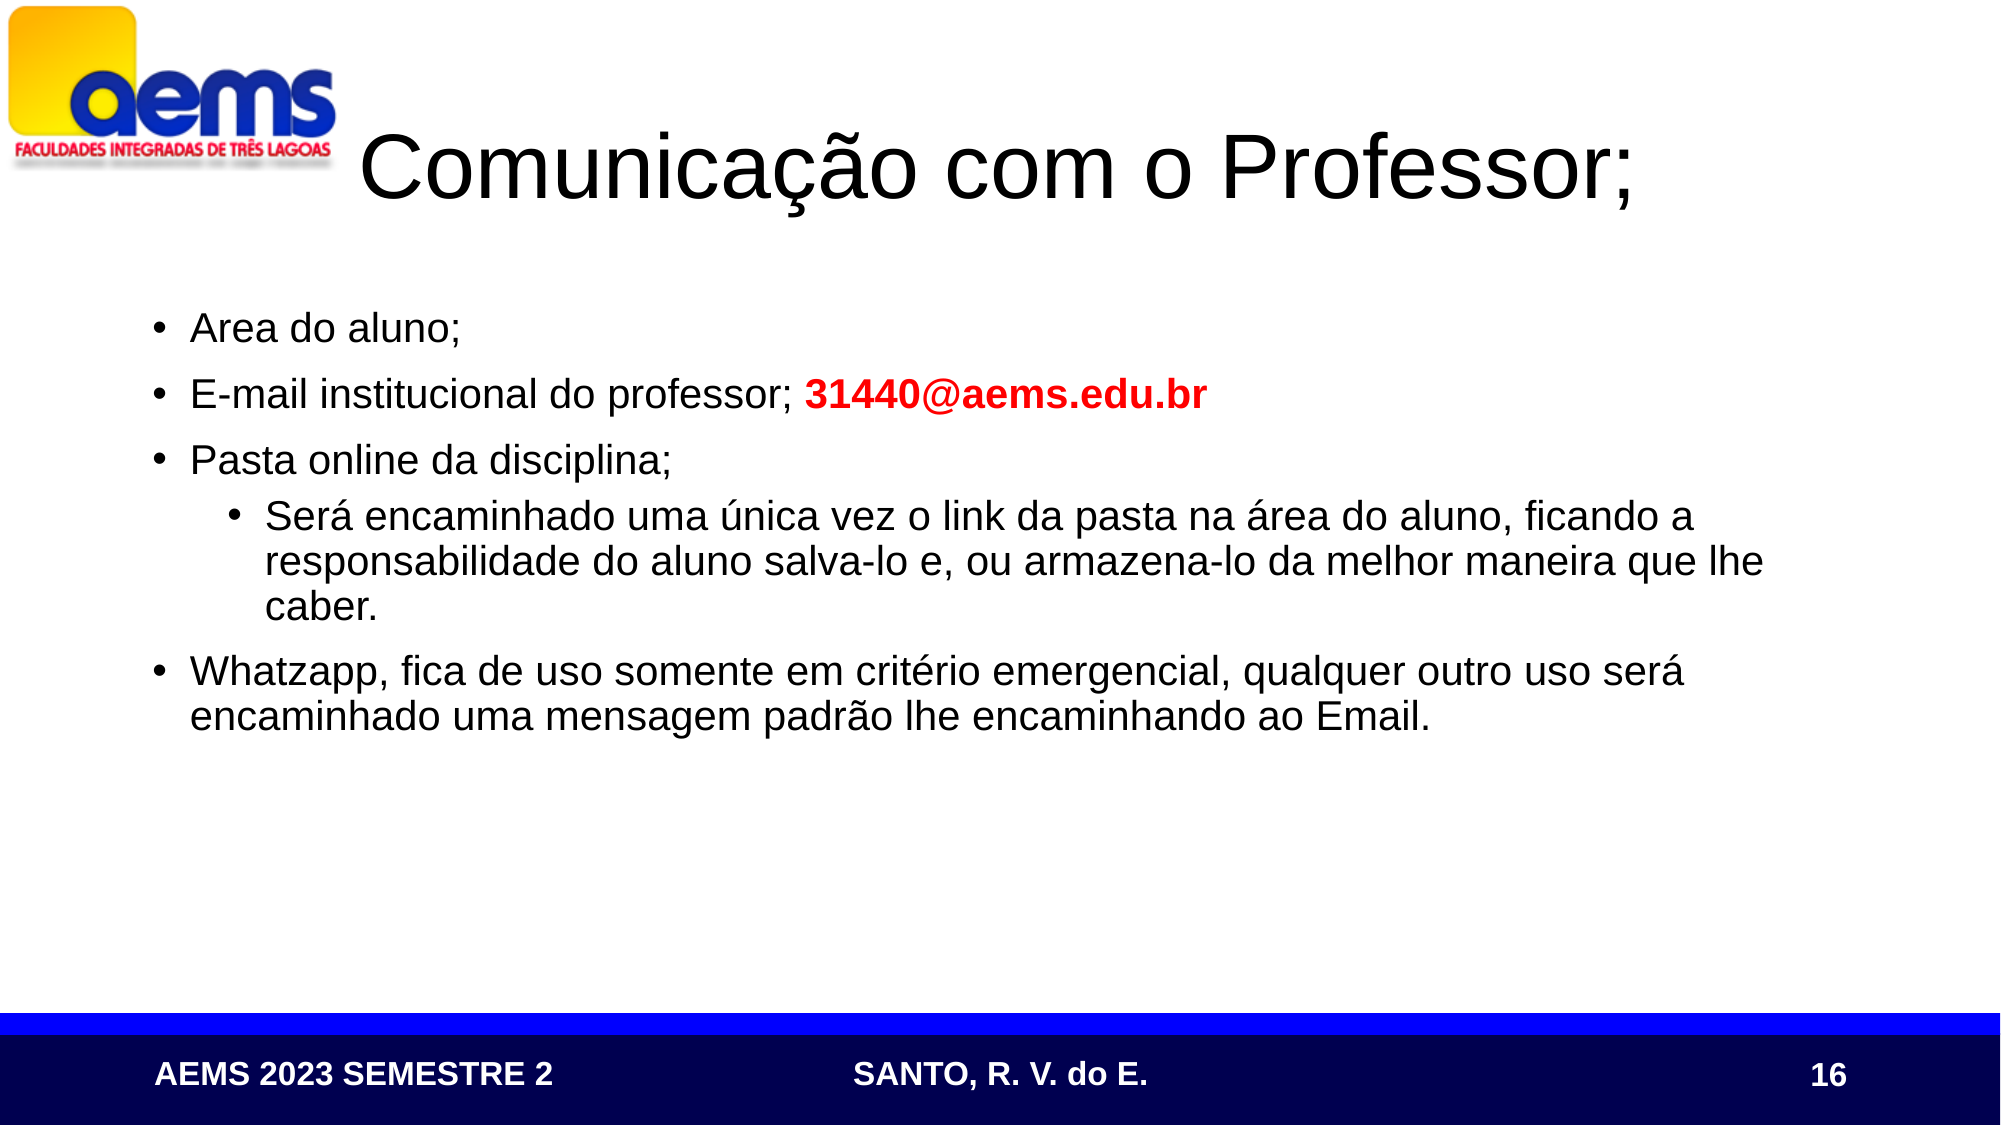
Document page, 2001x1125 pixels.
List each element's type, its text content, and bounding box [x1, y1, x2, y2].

list Area do aluno; E-mail institucional do professor; 31440@aems.edu.br Pasta online da disciplina; Será encaminhado uma única vez o link da pasta na área do aluno, ficando a responsabilidade do aluno salva-lo e, ou armazena-lo da melhor maneira que lhe caber. Whatzapp, fica de uso somente em critério emergencial, qualquer outro uso será encaminhado uma mensagem padrão lhe encaminhando ao Email. [137, 299, 1863, 1014]
picture [0, 0, 344, 180]
slide_number 16 [1412, 1042, 1863, 1103]
title Comunicação com o Professor; [343, 59, 1863, 278]
